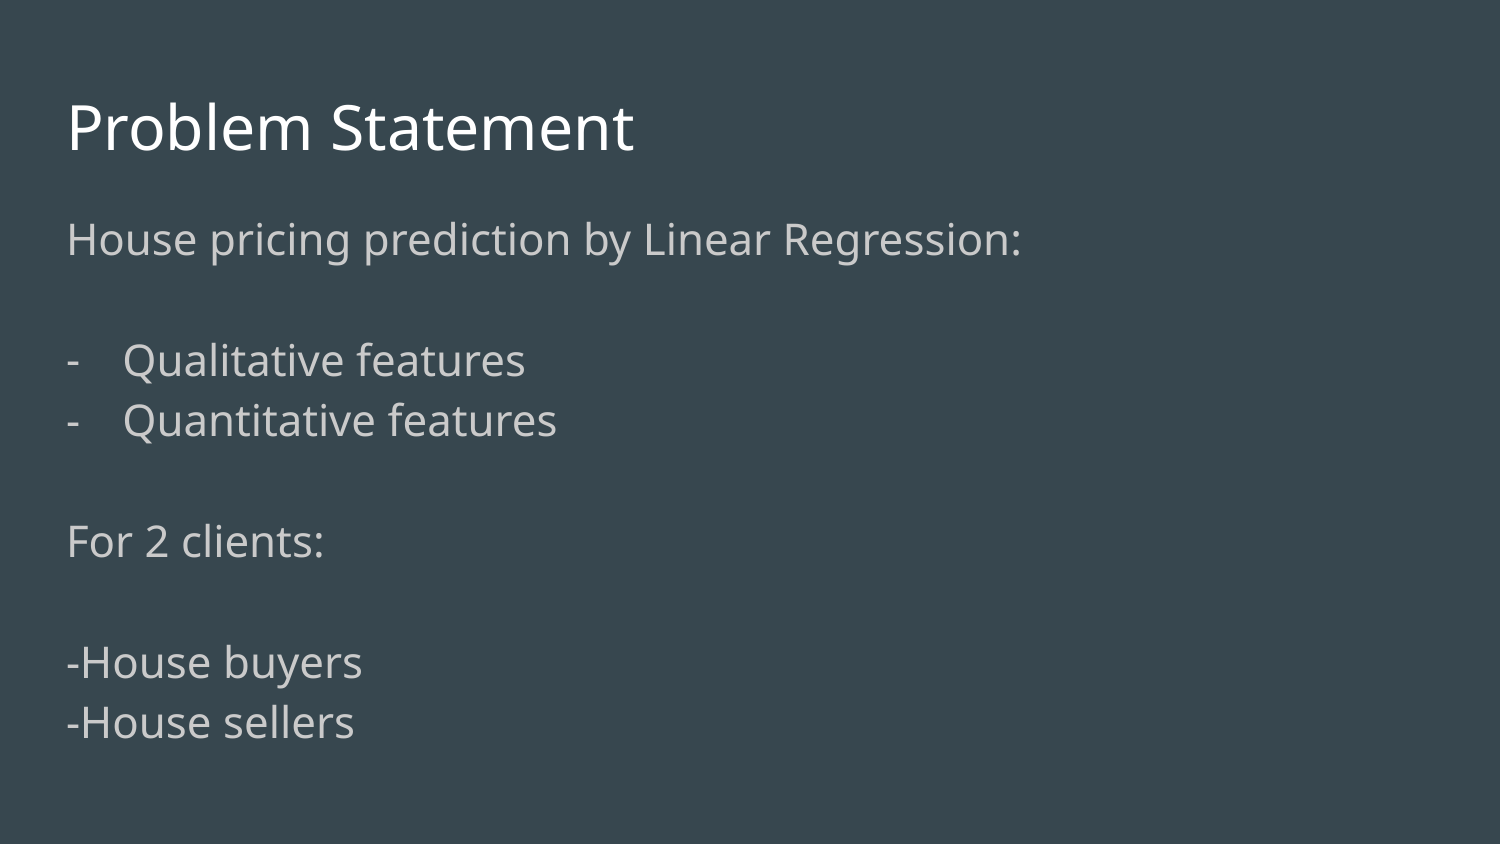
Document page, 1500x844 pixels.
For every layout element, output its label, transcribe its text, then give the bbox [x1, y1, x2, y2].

list House pricing prediction by Linear Regression: Qualitative features Quantitative features For 2 clients: -House buyers -House sellers [51, 189, 1449, 750]
title Problem Statement [51, 72, 1449, 167]
